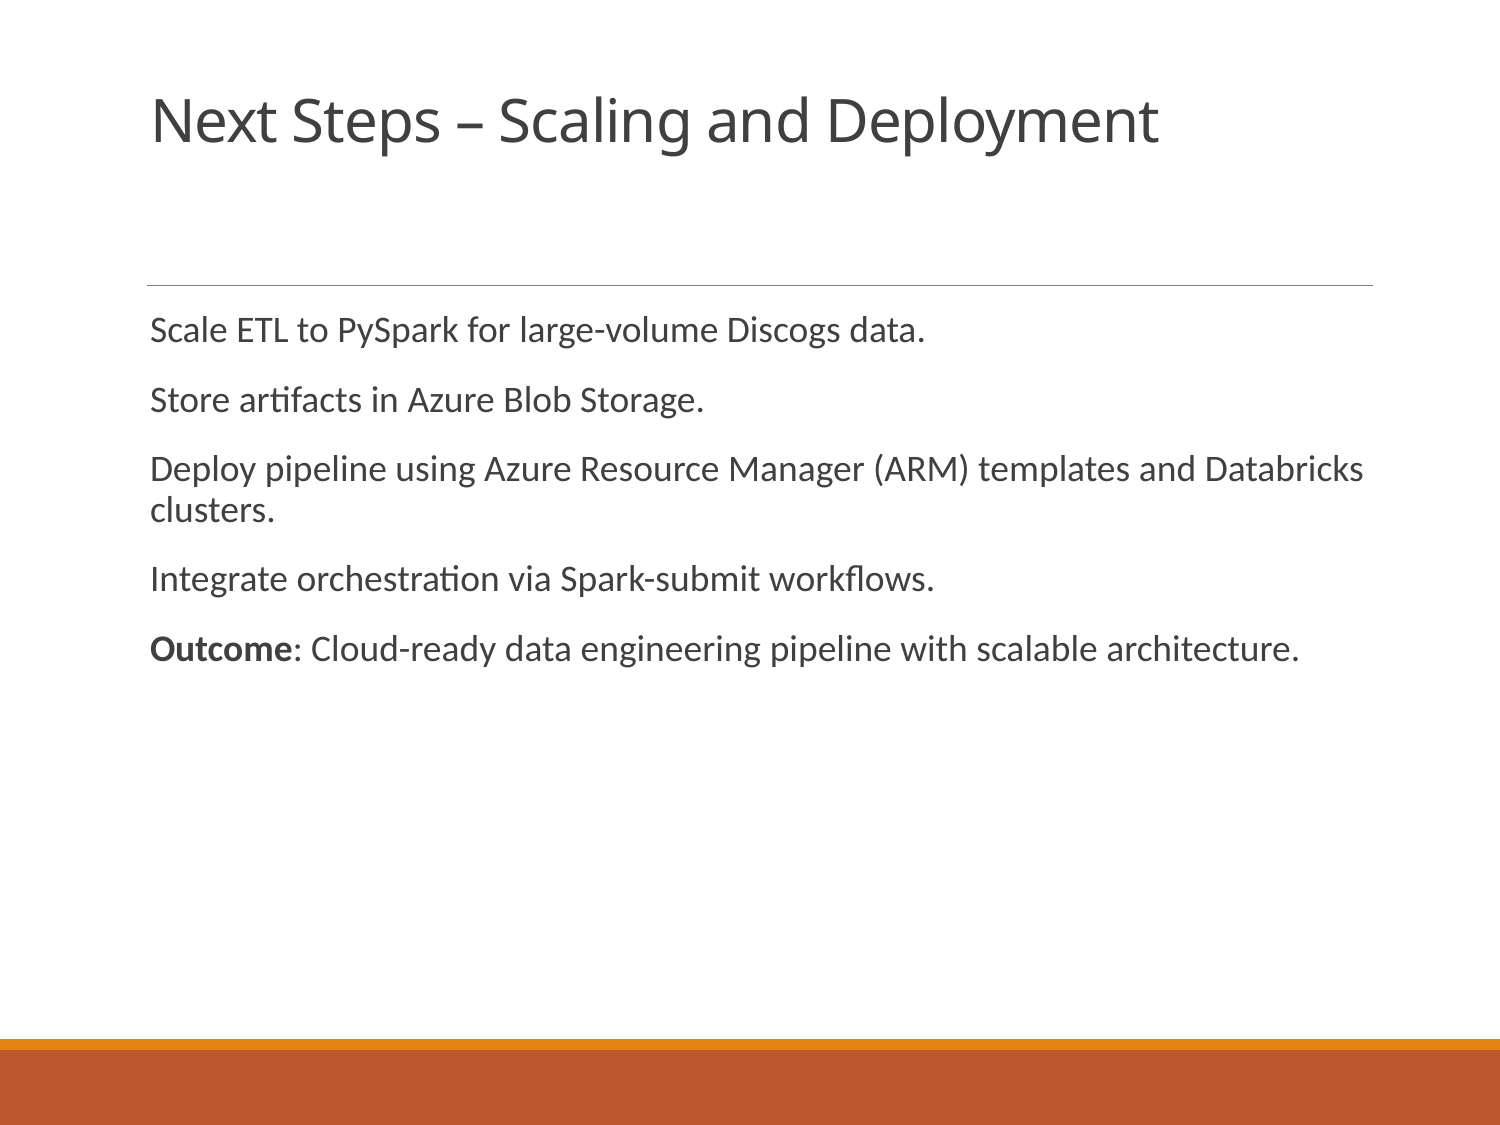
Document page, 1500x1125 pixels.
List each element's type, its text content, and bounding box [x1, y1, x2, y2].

title Next Steps – Scaling and Deployment [135, 47, 1373, 163]
list Scale ETL to PySpark for large-volume Discogs data. Store artifacts in Azure Blob Storage. Deploy pipeline using Azure Resource Manager (ARM) templates and Databricks clusters. Integrate orchestration via Spark-submit workflows. Outcome: Cloud-ready data engineering pipeline with scalable architecture. [135, 302, 1373, 722]
